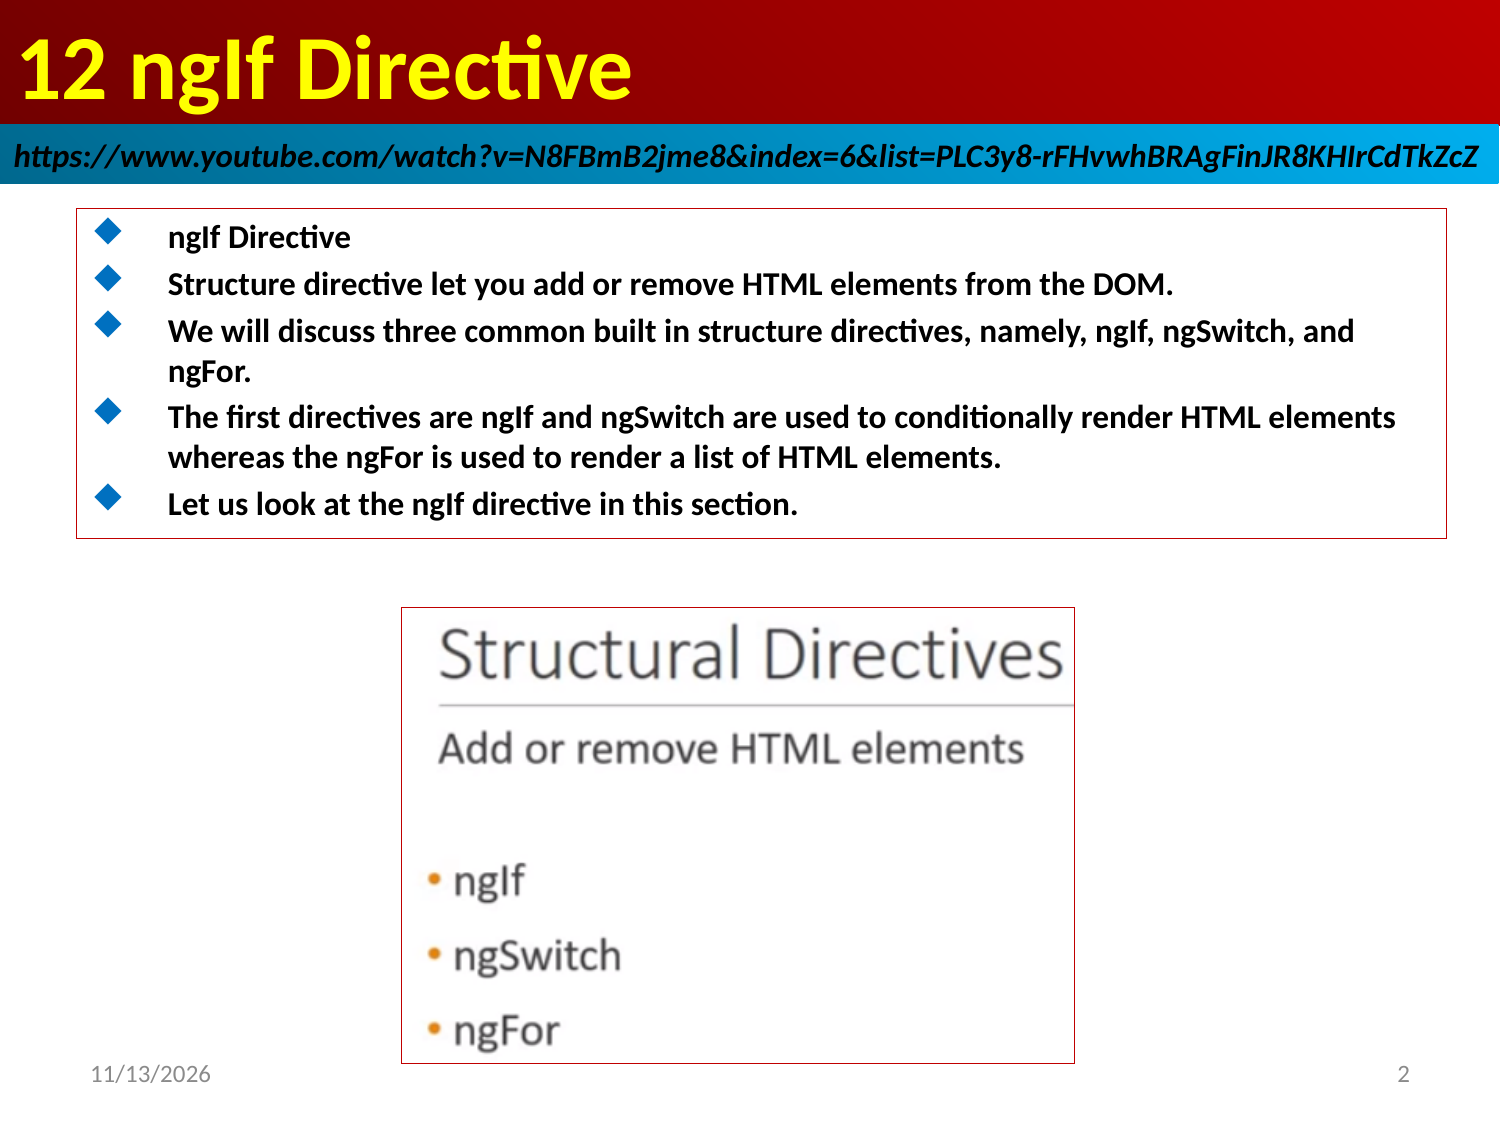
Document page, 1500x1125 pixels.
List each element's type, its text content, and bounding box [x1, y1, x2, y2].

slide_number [75, 1042, 425, 1103]
picture [401, 606, 1076, 1064]
slide_number 2 [1074, 1042, 1425, 1103]
title 12 ngIf Directive [0, 0, 1500, 126]
text_box https://www.youtube.com/watch?v=N8FBmB2jme8&index=6&list=PLC3y8-rFHvwhBRAgFinJR8KHIrCdTkZcZ [0, 124, 1499, 184]
subtitle ngIf Directive Structure directive let you add or remove HTML elements from the DOM. We will discuss three common built in structure directives, namely, ngIf, ngSwitch, and ngFor. The first directives are ngIf and ngSwitch are used to conditionally render HTML elements whereas the ngFor is used to render a list of HTML elements. Let us look at the ngIf directive in this section. [76, 208, 1447, 539]
